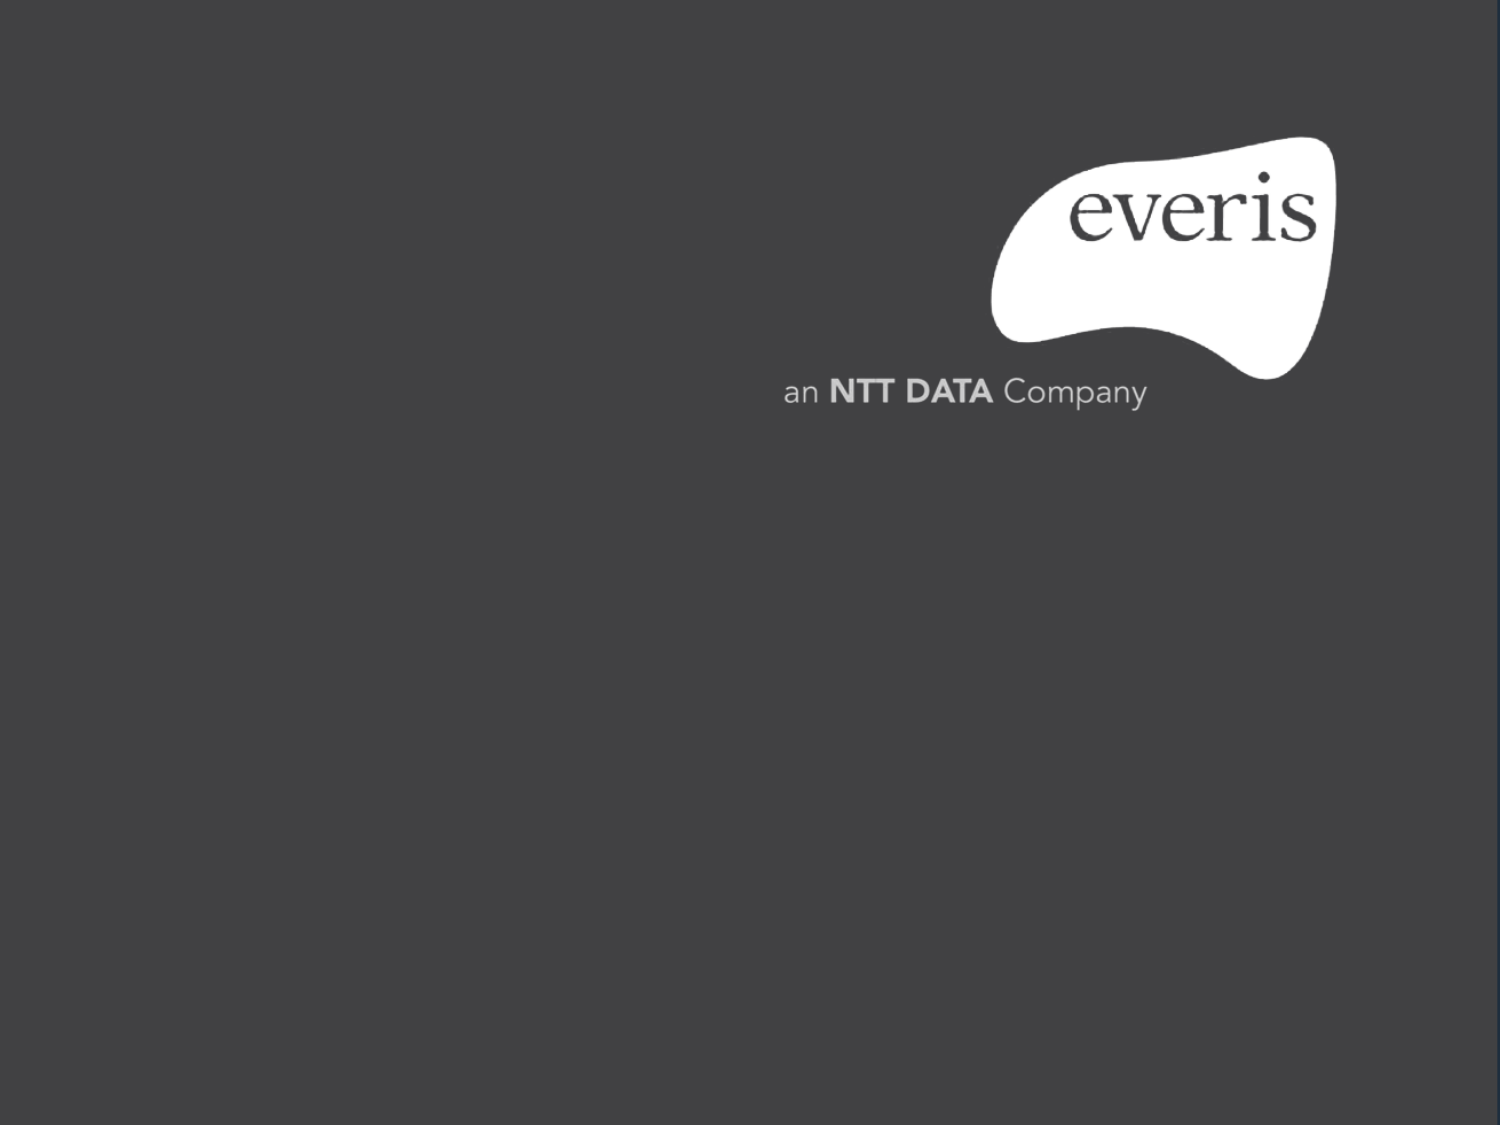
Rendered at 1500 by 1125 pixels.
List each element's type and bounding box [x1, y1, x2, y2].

picture [748, 101, 1389, 457]
